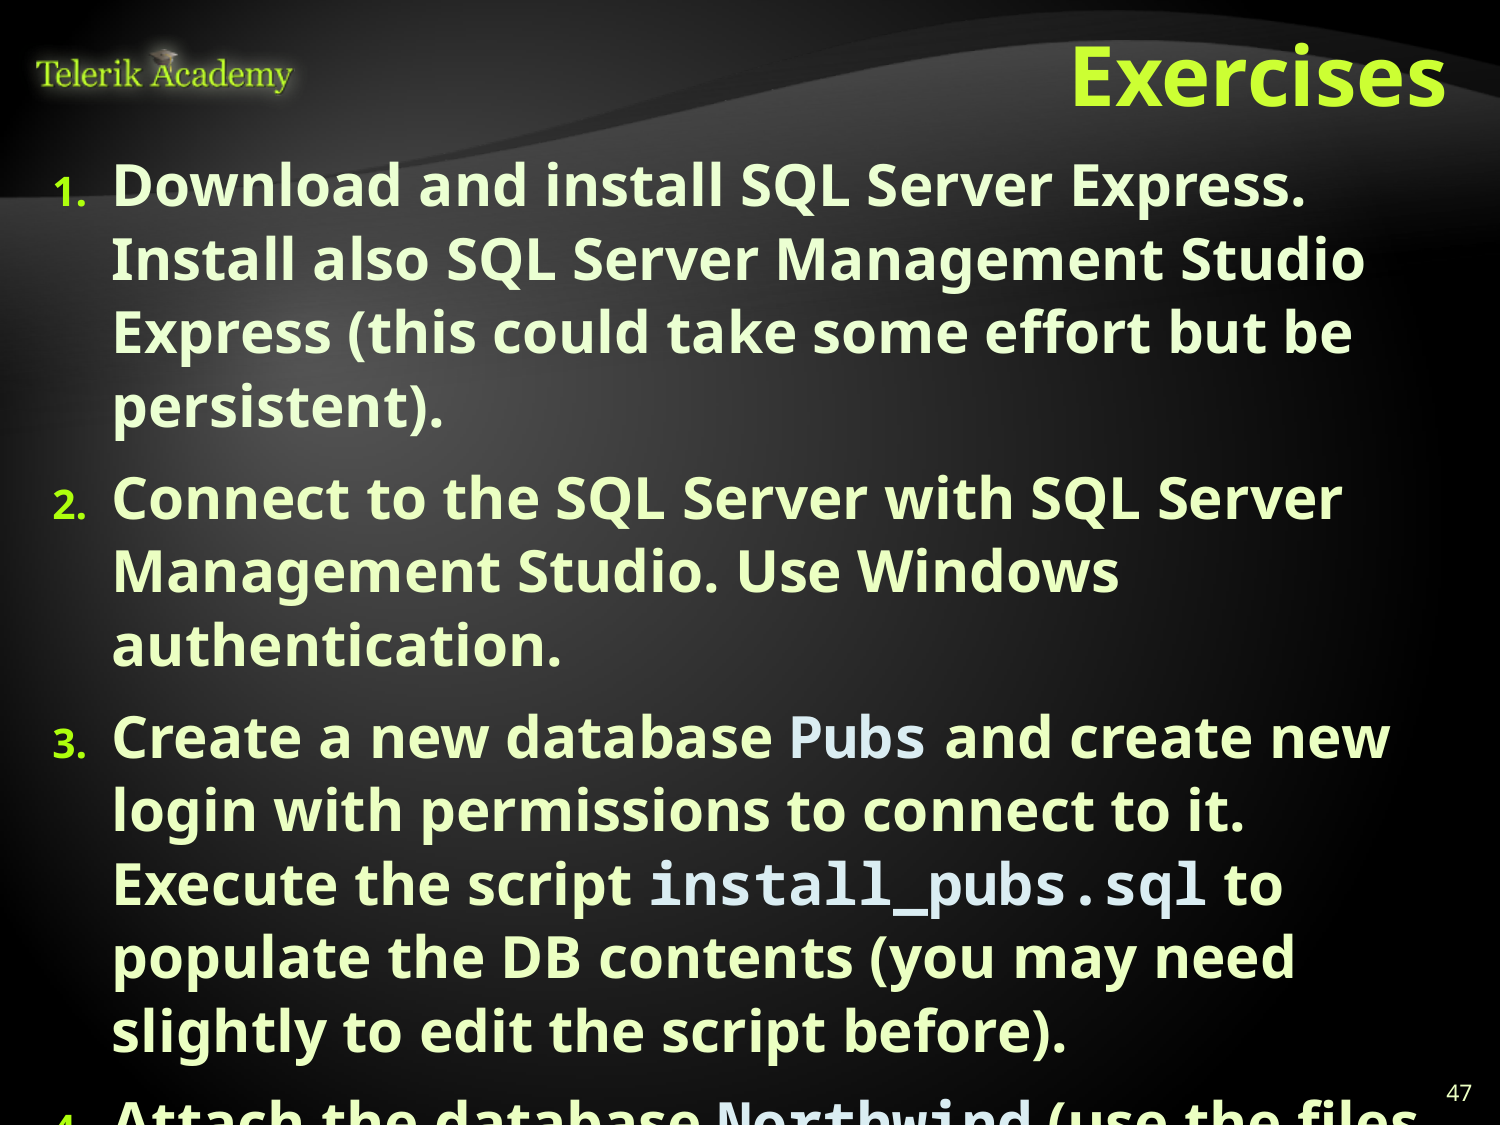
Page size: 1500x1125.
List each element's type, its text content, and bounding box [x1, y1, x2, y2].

picture [0, 0, 1500, 1125]
title Exercises [300, 12, 1463, 137]
slide_number 47 [1412, 1074, 1488, 1113]
list Download and install SQL Server Express. Install also SQL Server Management Studio Express (this could take some effort but be persistent). Connect to the SQL Server with SQL Server Management Studio. Use Windows authentication. Create a new database Pubs and create new login with permissions to connect to it. Execute the script install_pubs.sql to populate the DB contents (you may need slightly to edit the script before). Attach the database Northwind (use the files Northwind.mdf and Northwind.ldf) to SQL Server and connect to it. [37, 137, 1463, 1088]
